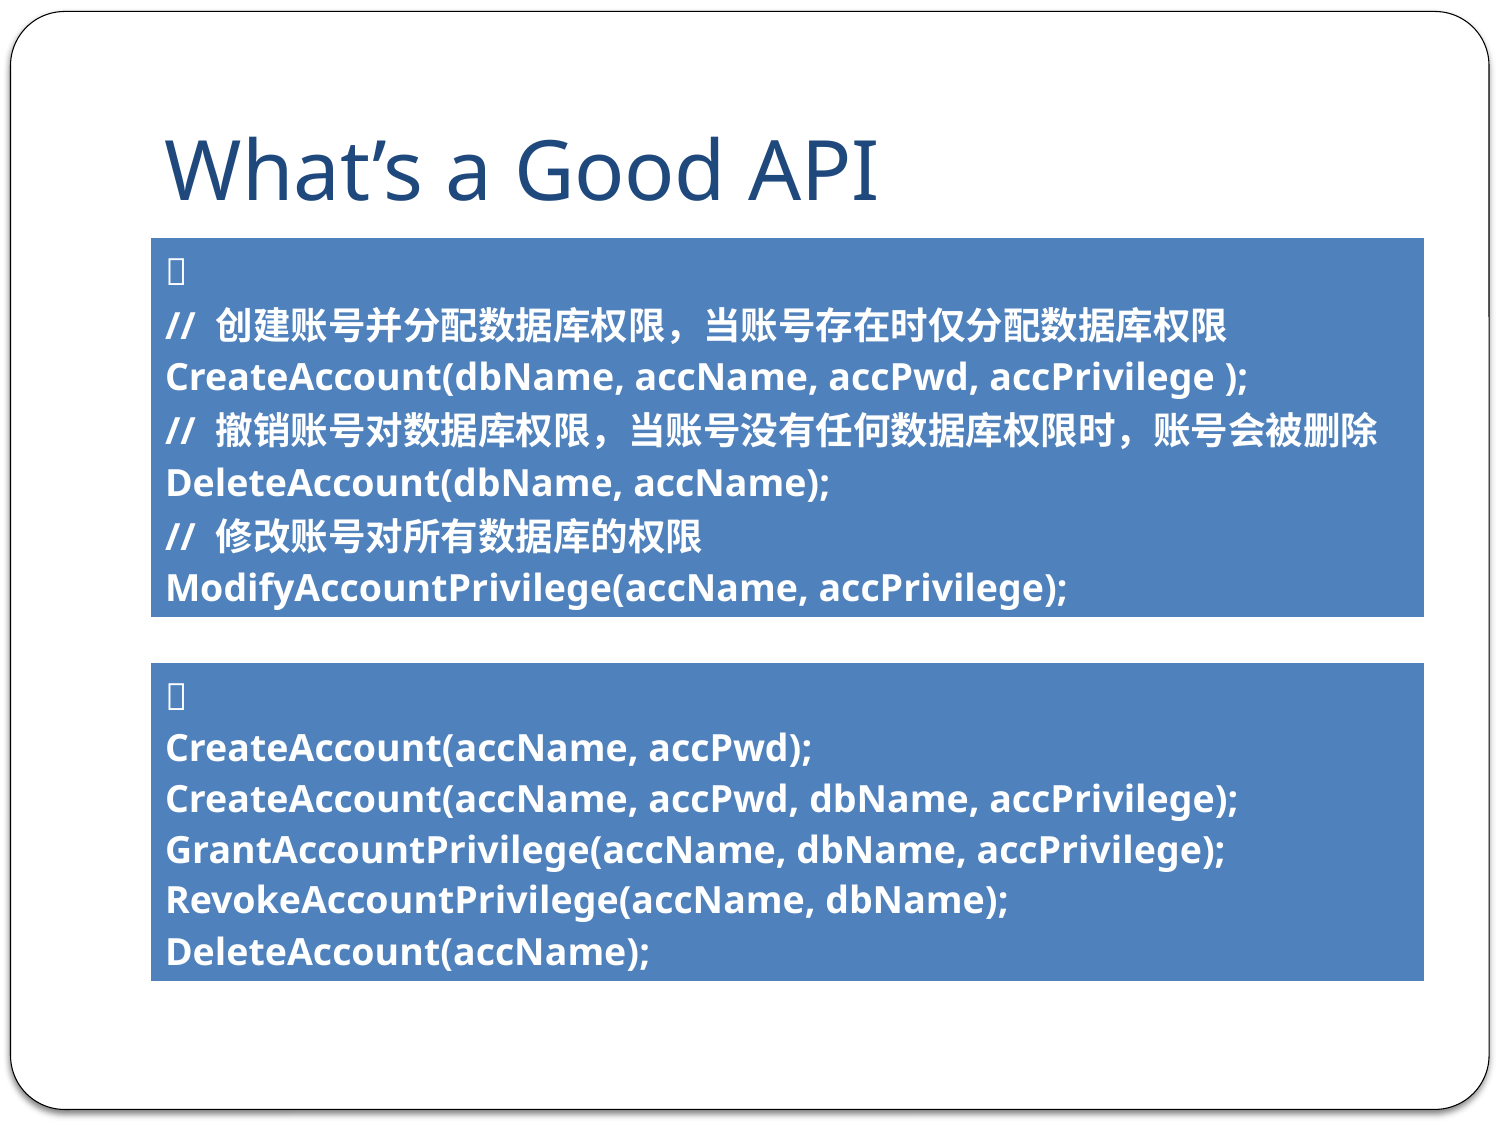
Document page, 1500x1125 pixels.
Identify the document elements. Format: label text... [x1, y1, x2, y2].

table_header  // 创建账号并分配数据库权限，当账号存在时仅分配数据库权限 CreateAccount(dbName, accName, accPwd, accPrivilege ); // 撤销账号对数据库权限，当账号没有任何数据库权限时，账号会被删除 DeleteAccount(dbName, accName); // 修改账号对所有数据库的权限 ModifyAccountPrivilege(accName, accPrivilege); [151, 238, 1424, 617]
title What’s a Good API [150, 45, 1425, 233]
table_header  CreateAccount(accName, accPwd); CreateAccount(accName, accPwd, dbName, accPrivilege); GrantAccountPrivilege(accName, dbName, accPrivilege); RevokeAccountPrivilege(accName, dbName); DeleteAccount(accName); [151, 663, 1424, 981]
